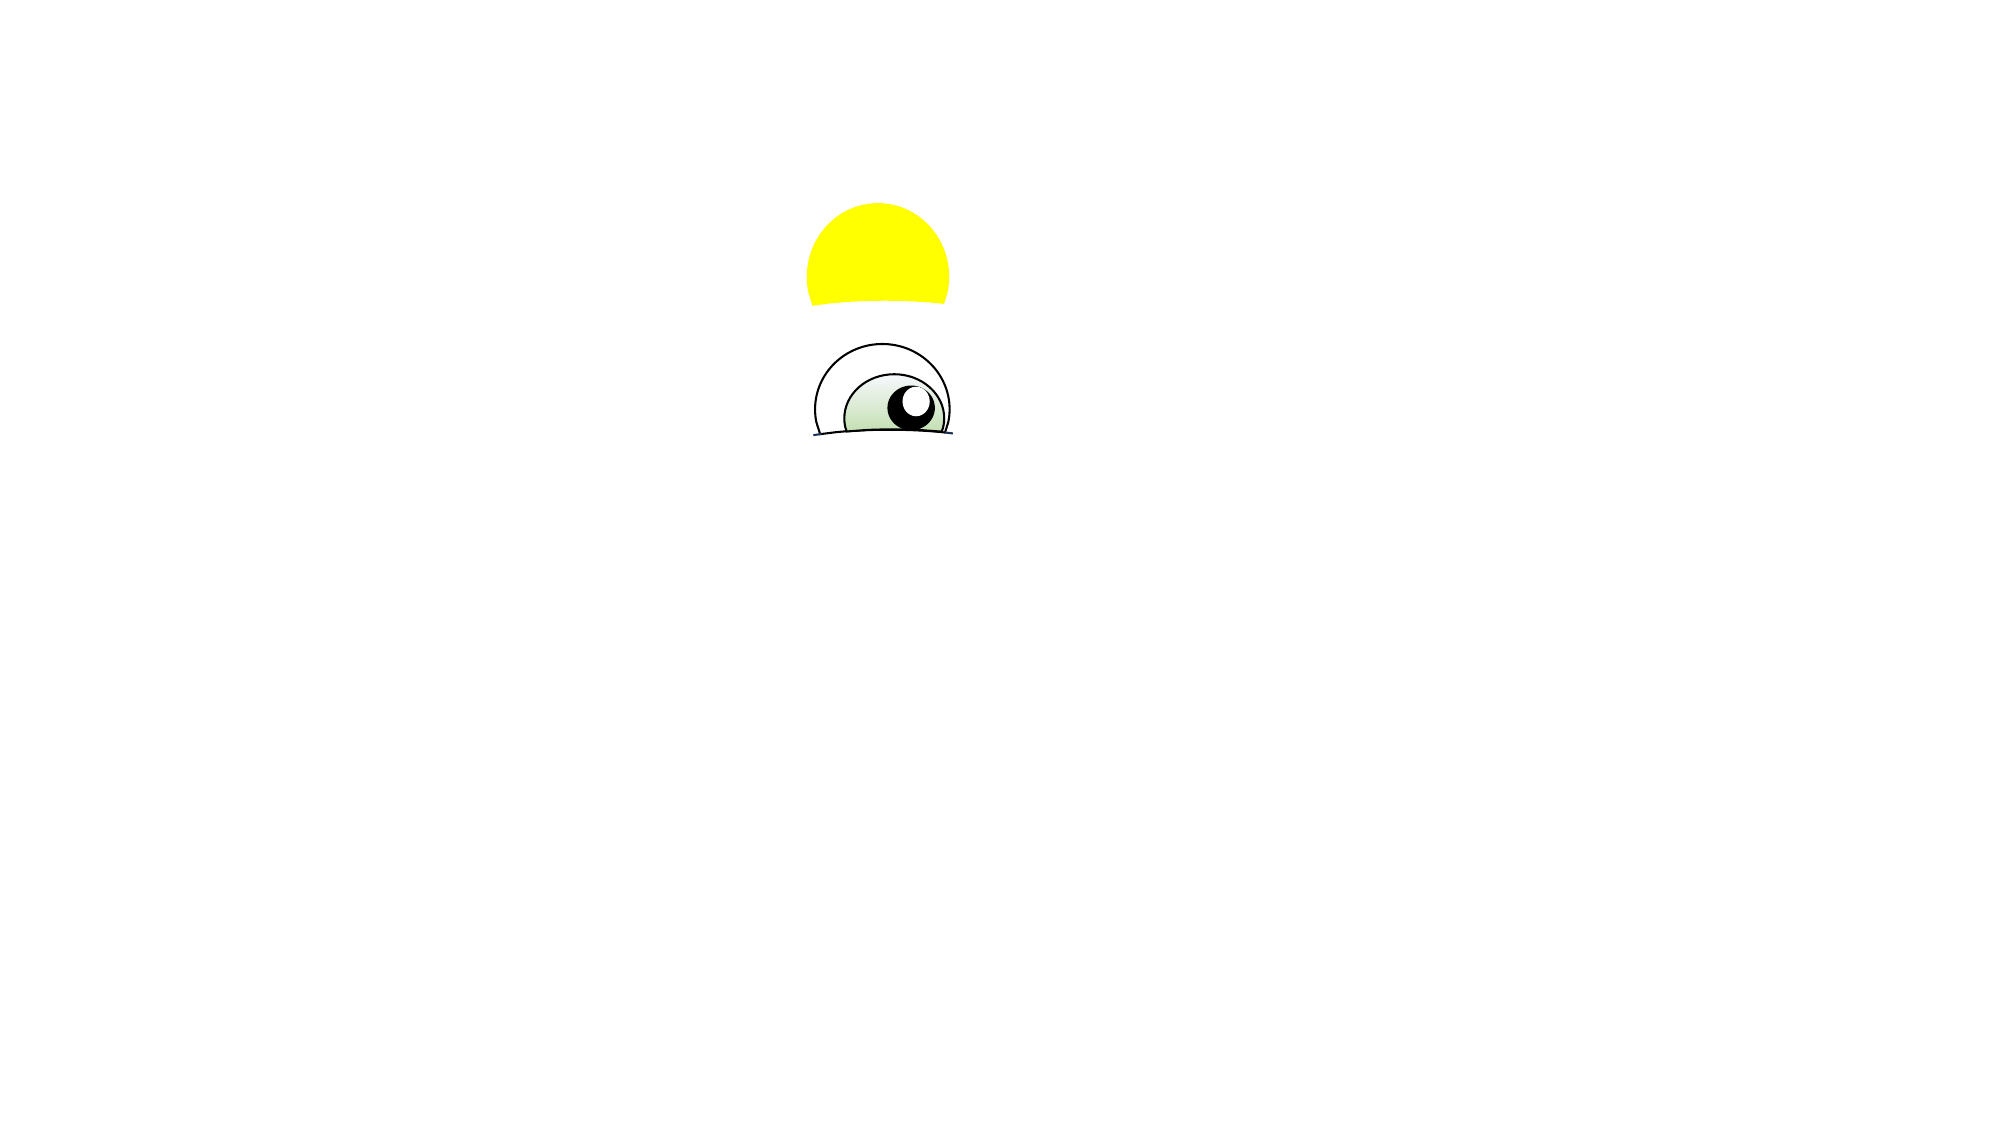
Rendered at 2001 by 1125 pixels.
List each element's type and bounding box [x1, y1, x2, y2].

text_box [806, 203, 950, 306]
text_box [813, 343, 953, 436]
